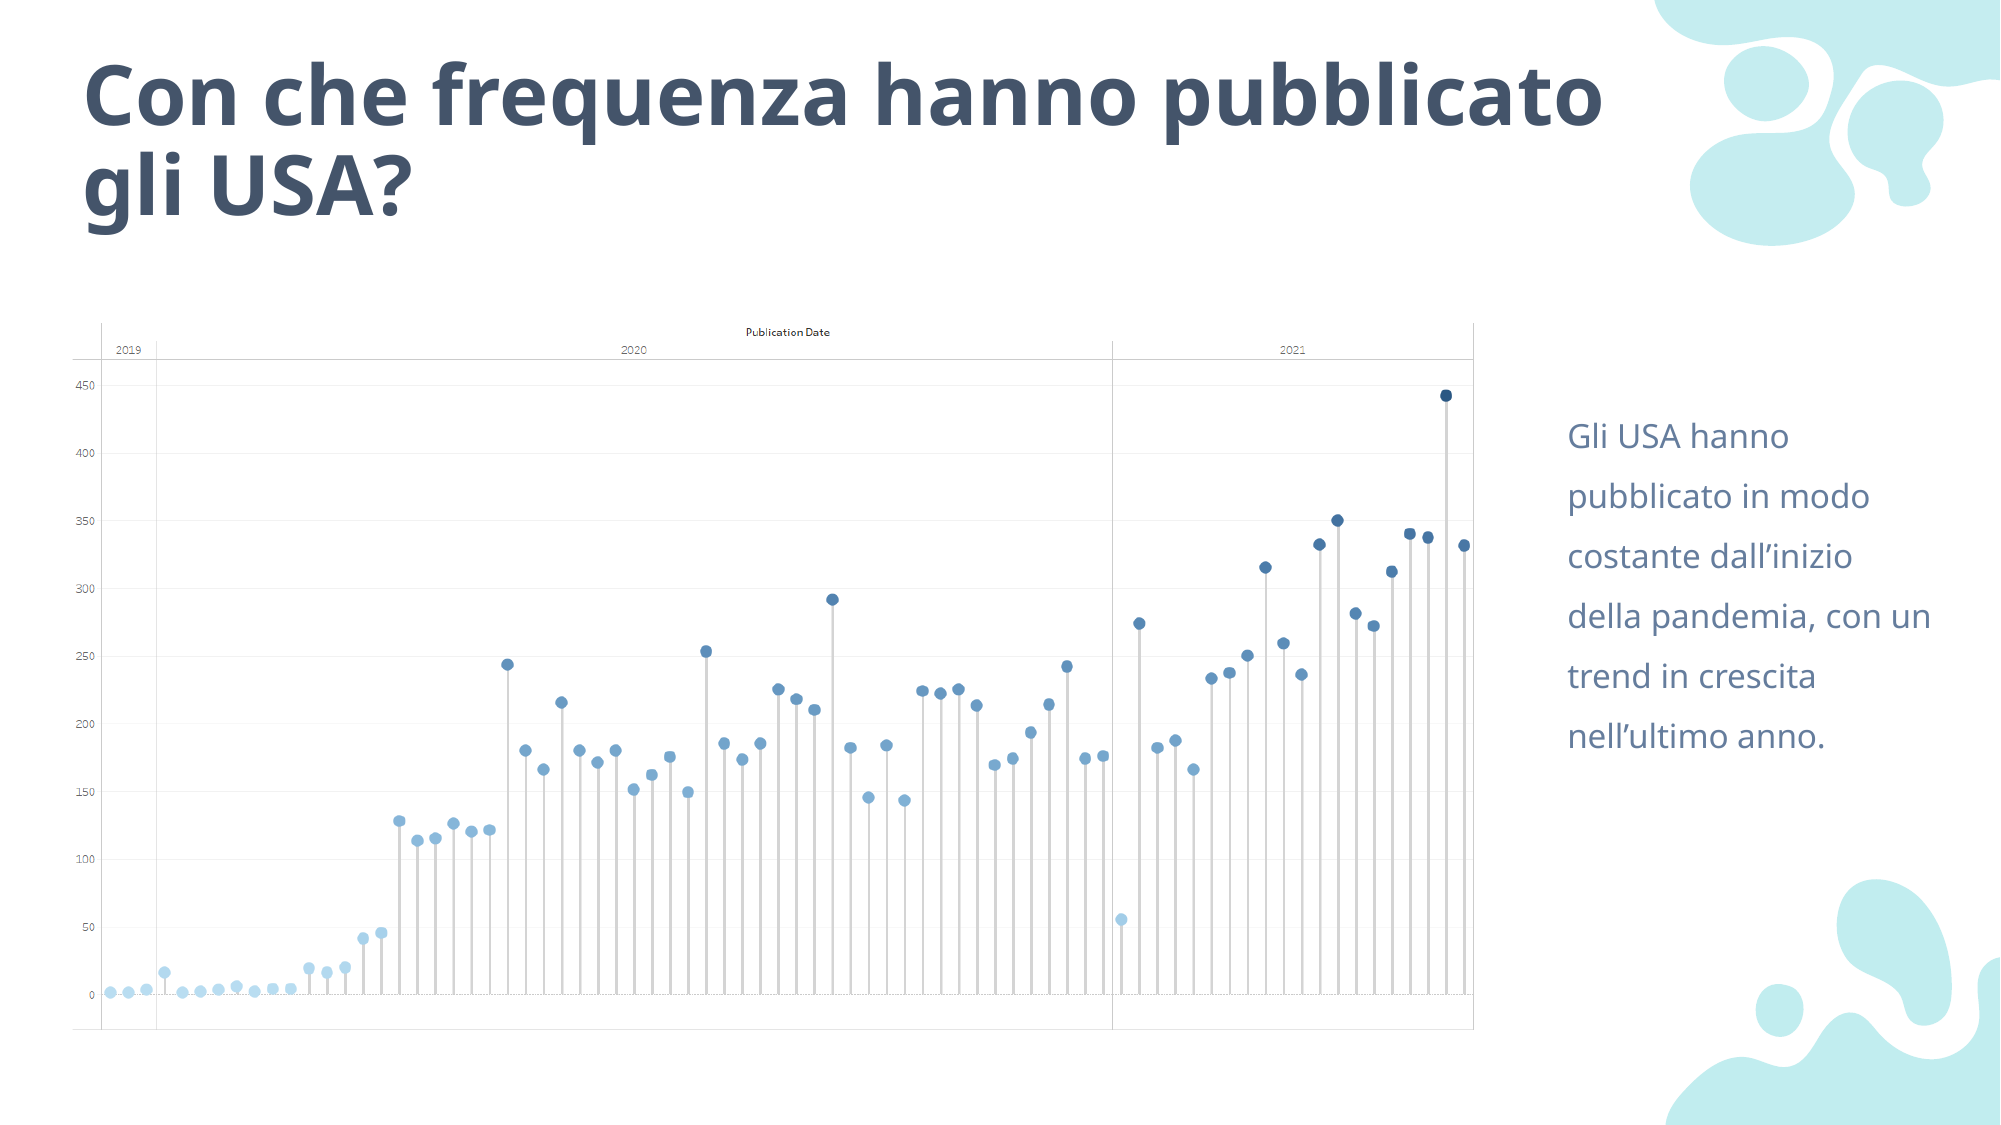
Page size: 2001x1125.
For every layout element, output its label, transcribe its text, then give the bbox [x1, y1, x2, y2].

text_box Con che frequenza hanno pubblicato gli USA? [67, 46, 1654, 242]
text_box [1654, 0, 2000, 249]
picture [72, 319, 1479, 1030]
text_box Gli USA hanno pubblicato in modo costante dall’inizio della pandemia, con un trend in crescita nell’ultimo anno. [1552, 388, 1953, 763]
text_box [1665, 867, 2000, 1125]
